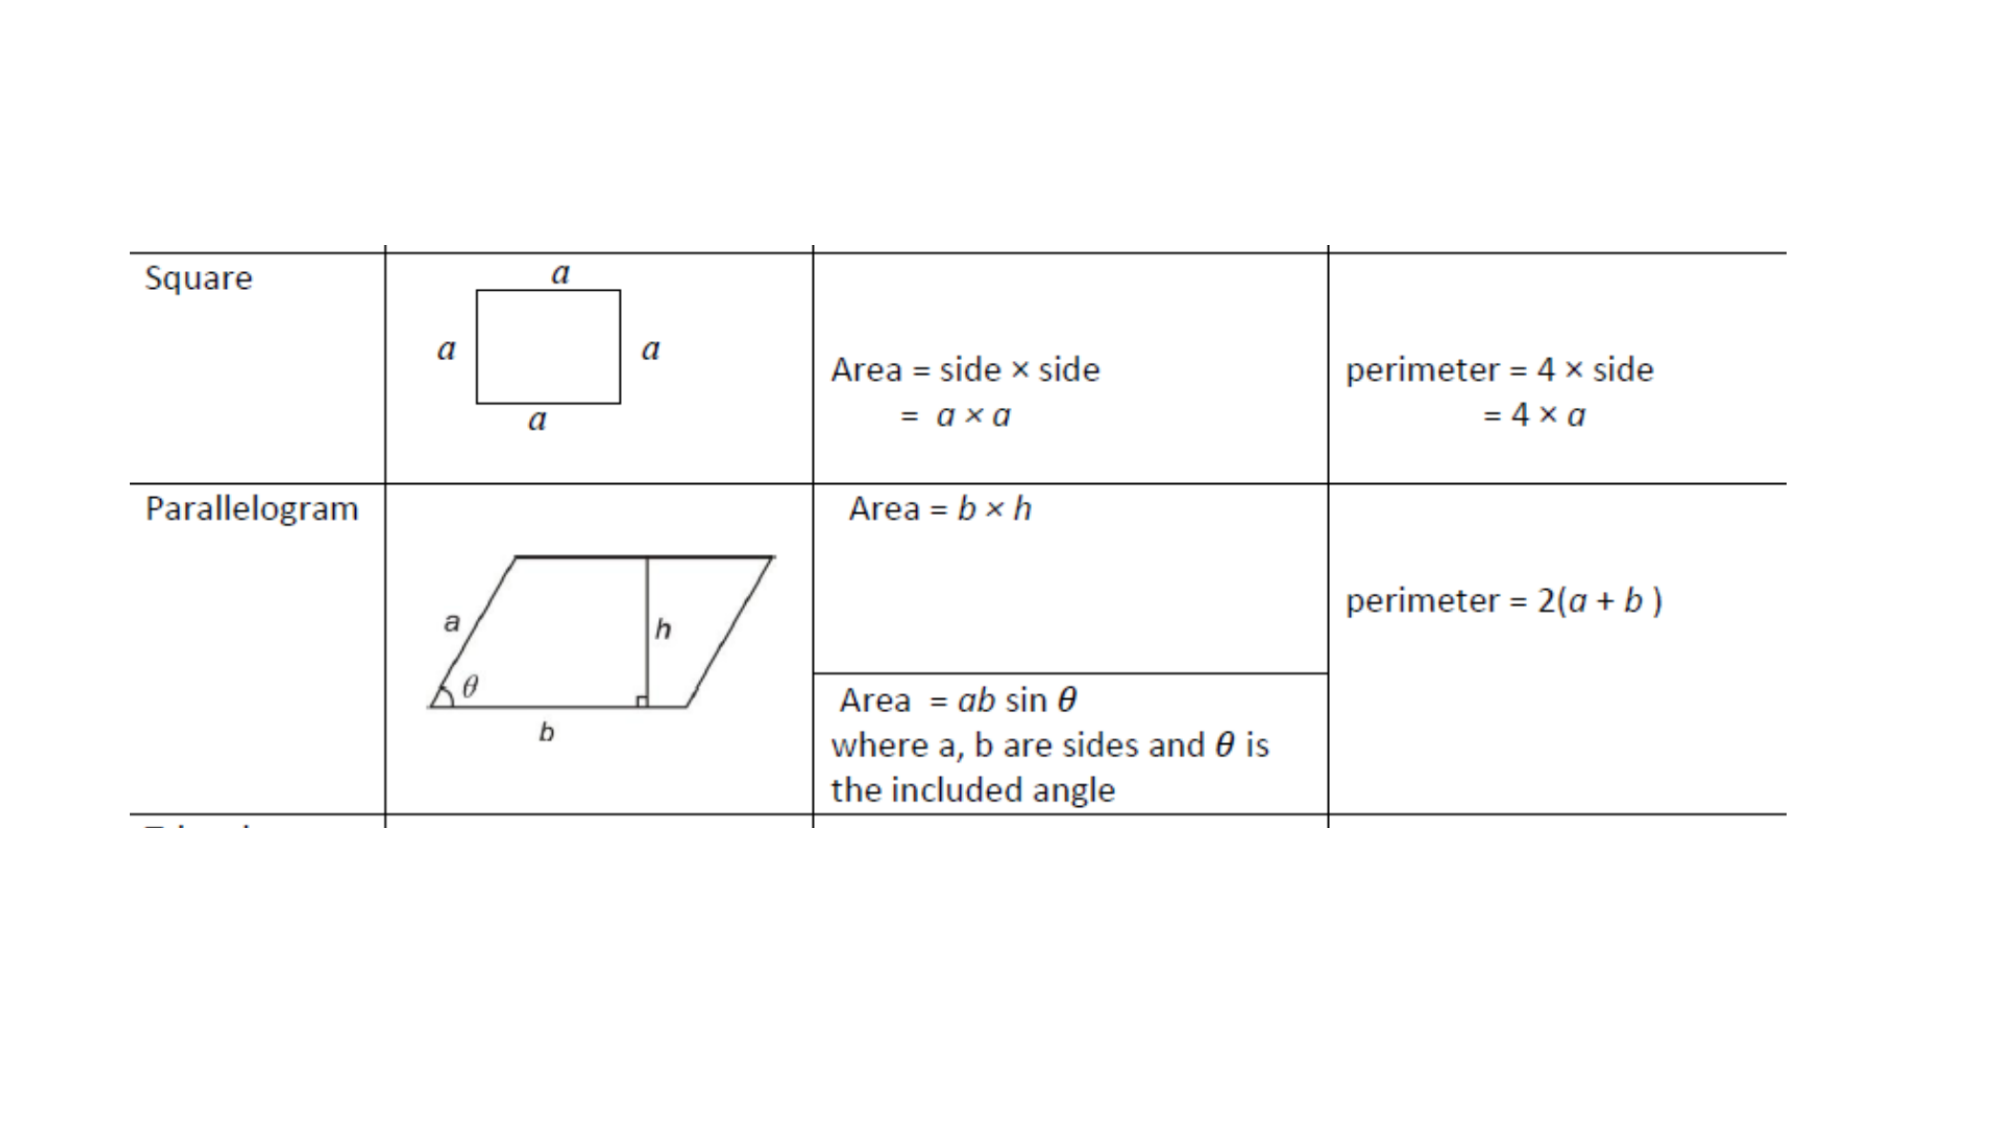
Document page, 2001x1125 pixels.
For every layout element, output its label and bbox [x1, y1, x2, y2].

picture [110, 245, 1918, 828]
